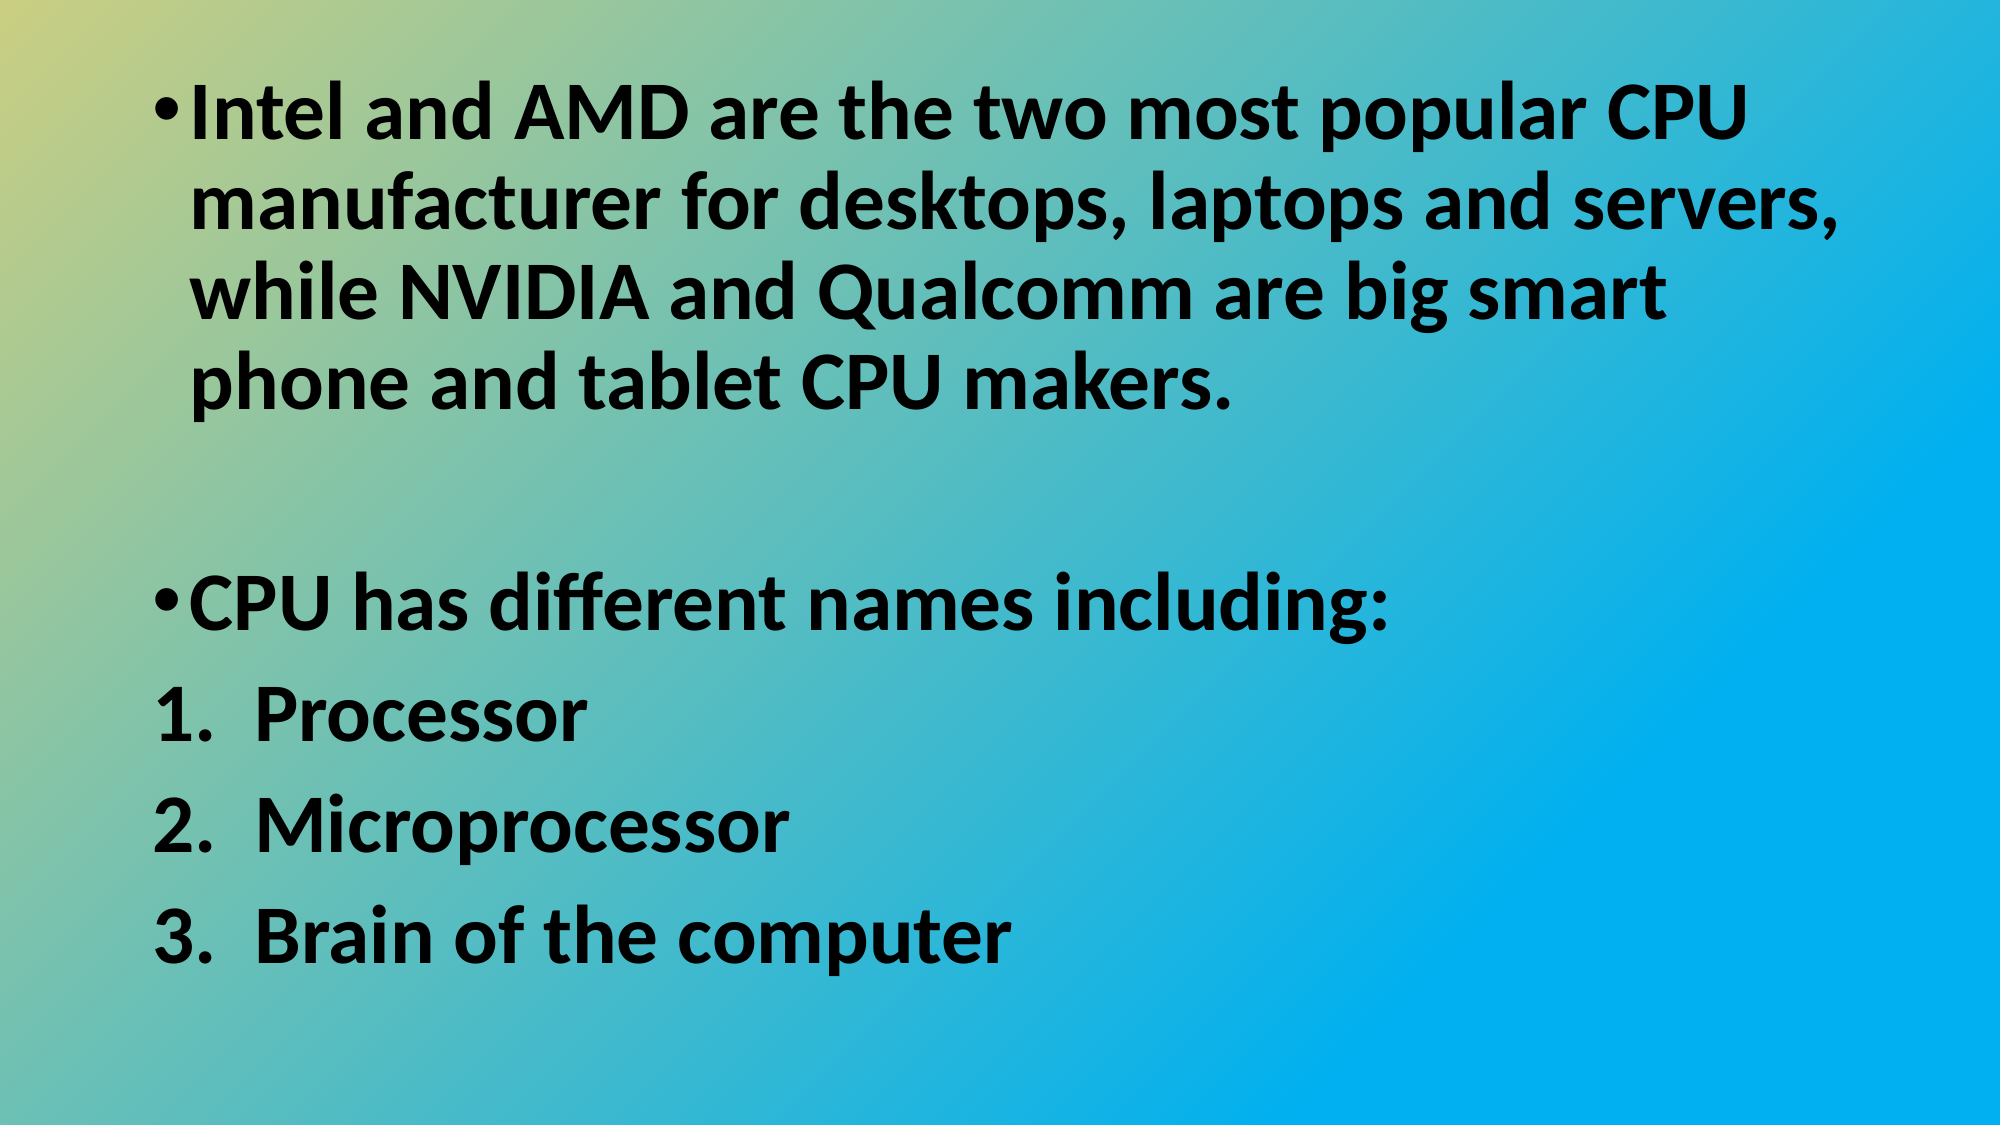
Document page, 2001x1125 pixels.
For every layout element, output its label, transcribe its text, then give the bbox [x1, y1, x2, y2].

list Intel and AMD are the two most popular CPU manufacturer for desktops, laptops and servers, while NVIDIA and Qualcomm are big smart phone and tablet CPU makers. CPU has different names including: 1. Processor 2. Microprocessor 3. Brain of the computer [137, 59, 1863, 1014]
